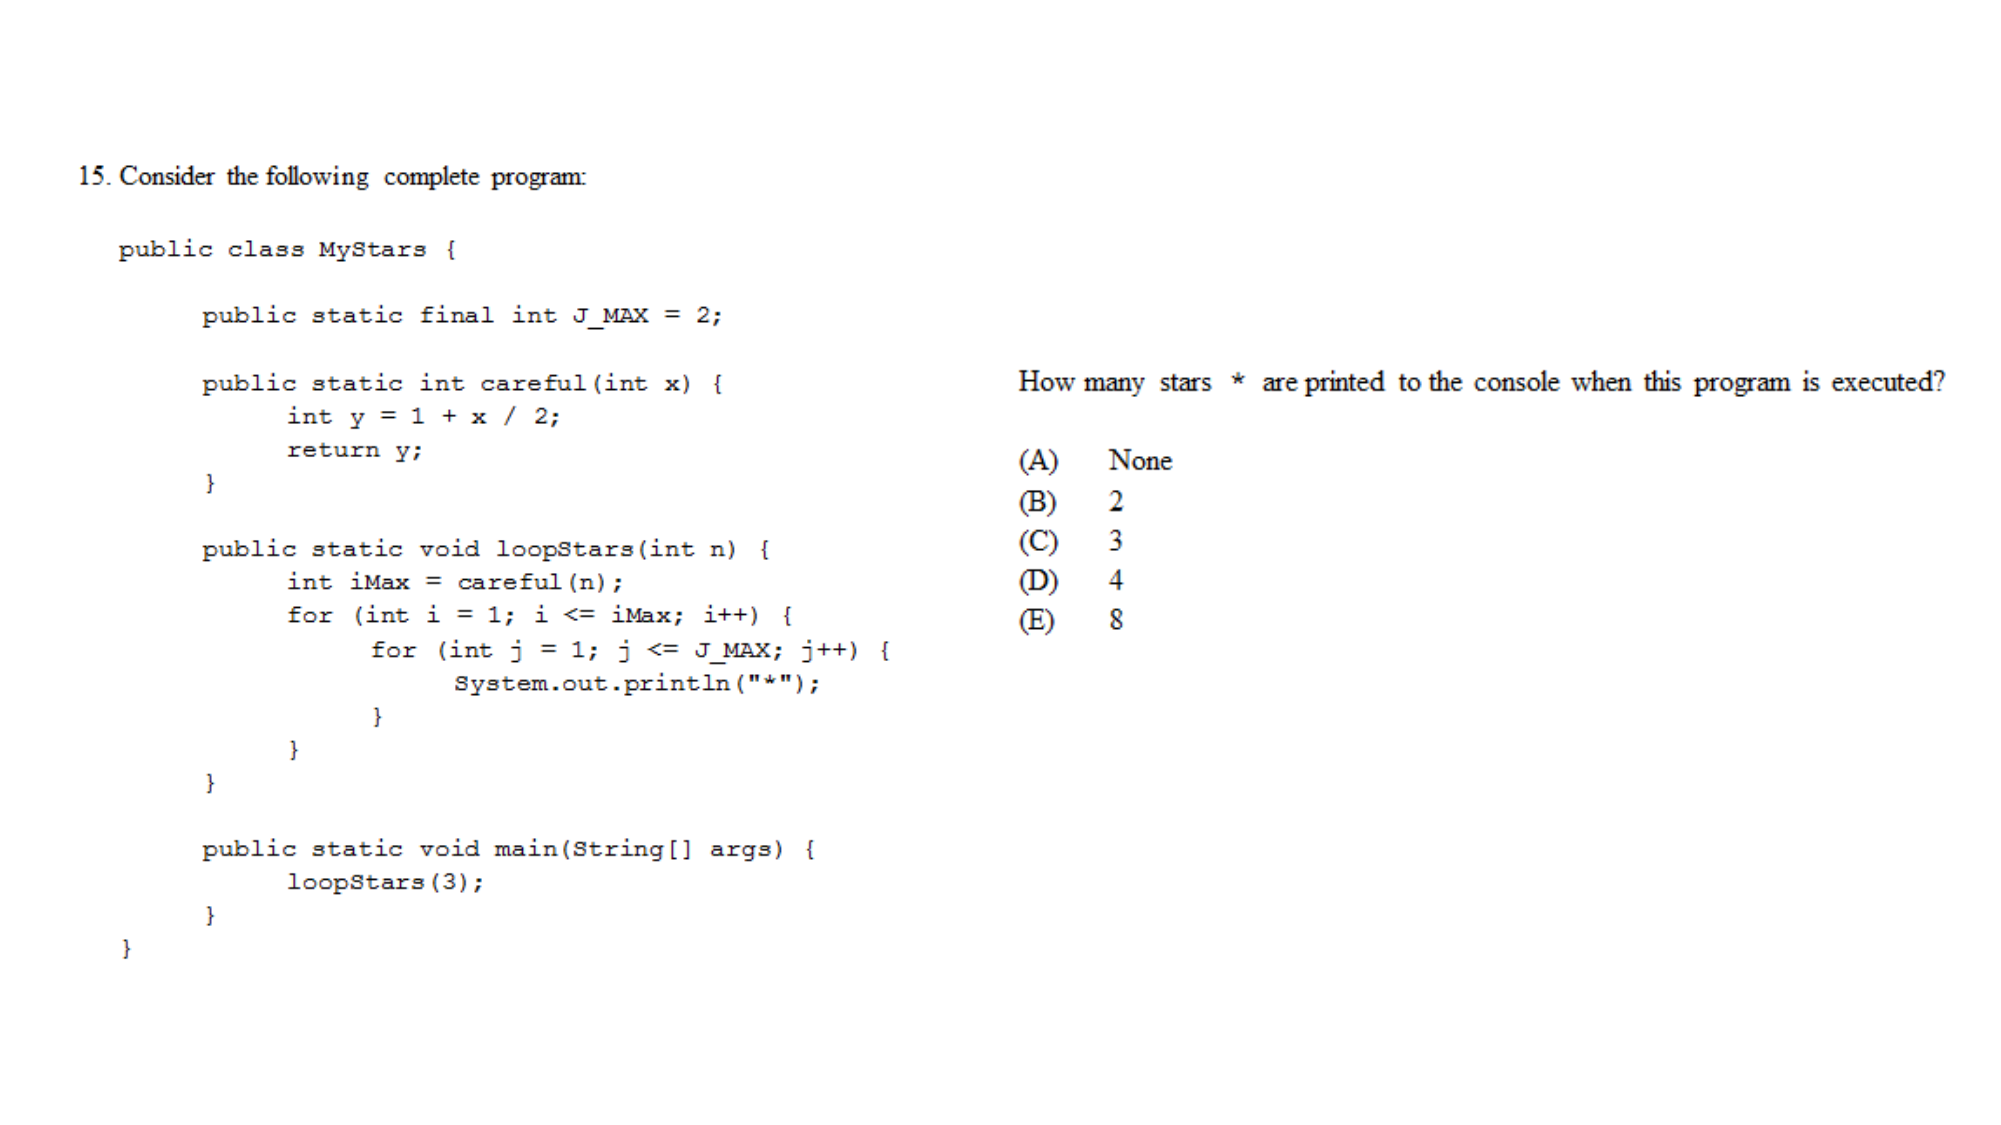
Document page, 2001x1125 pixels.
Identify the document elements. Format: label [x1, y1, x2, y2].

picture [999, 350, 1974, 658]
picture [62, 145, 921, 980]
